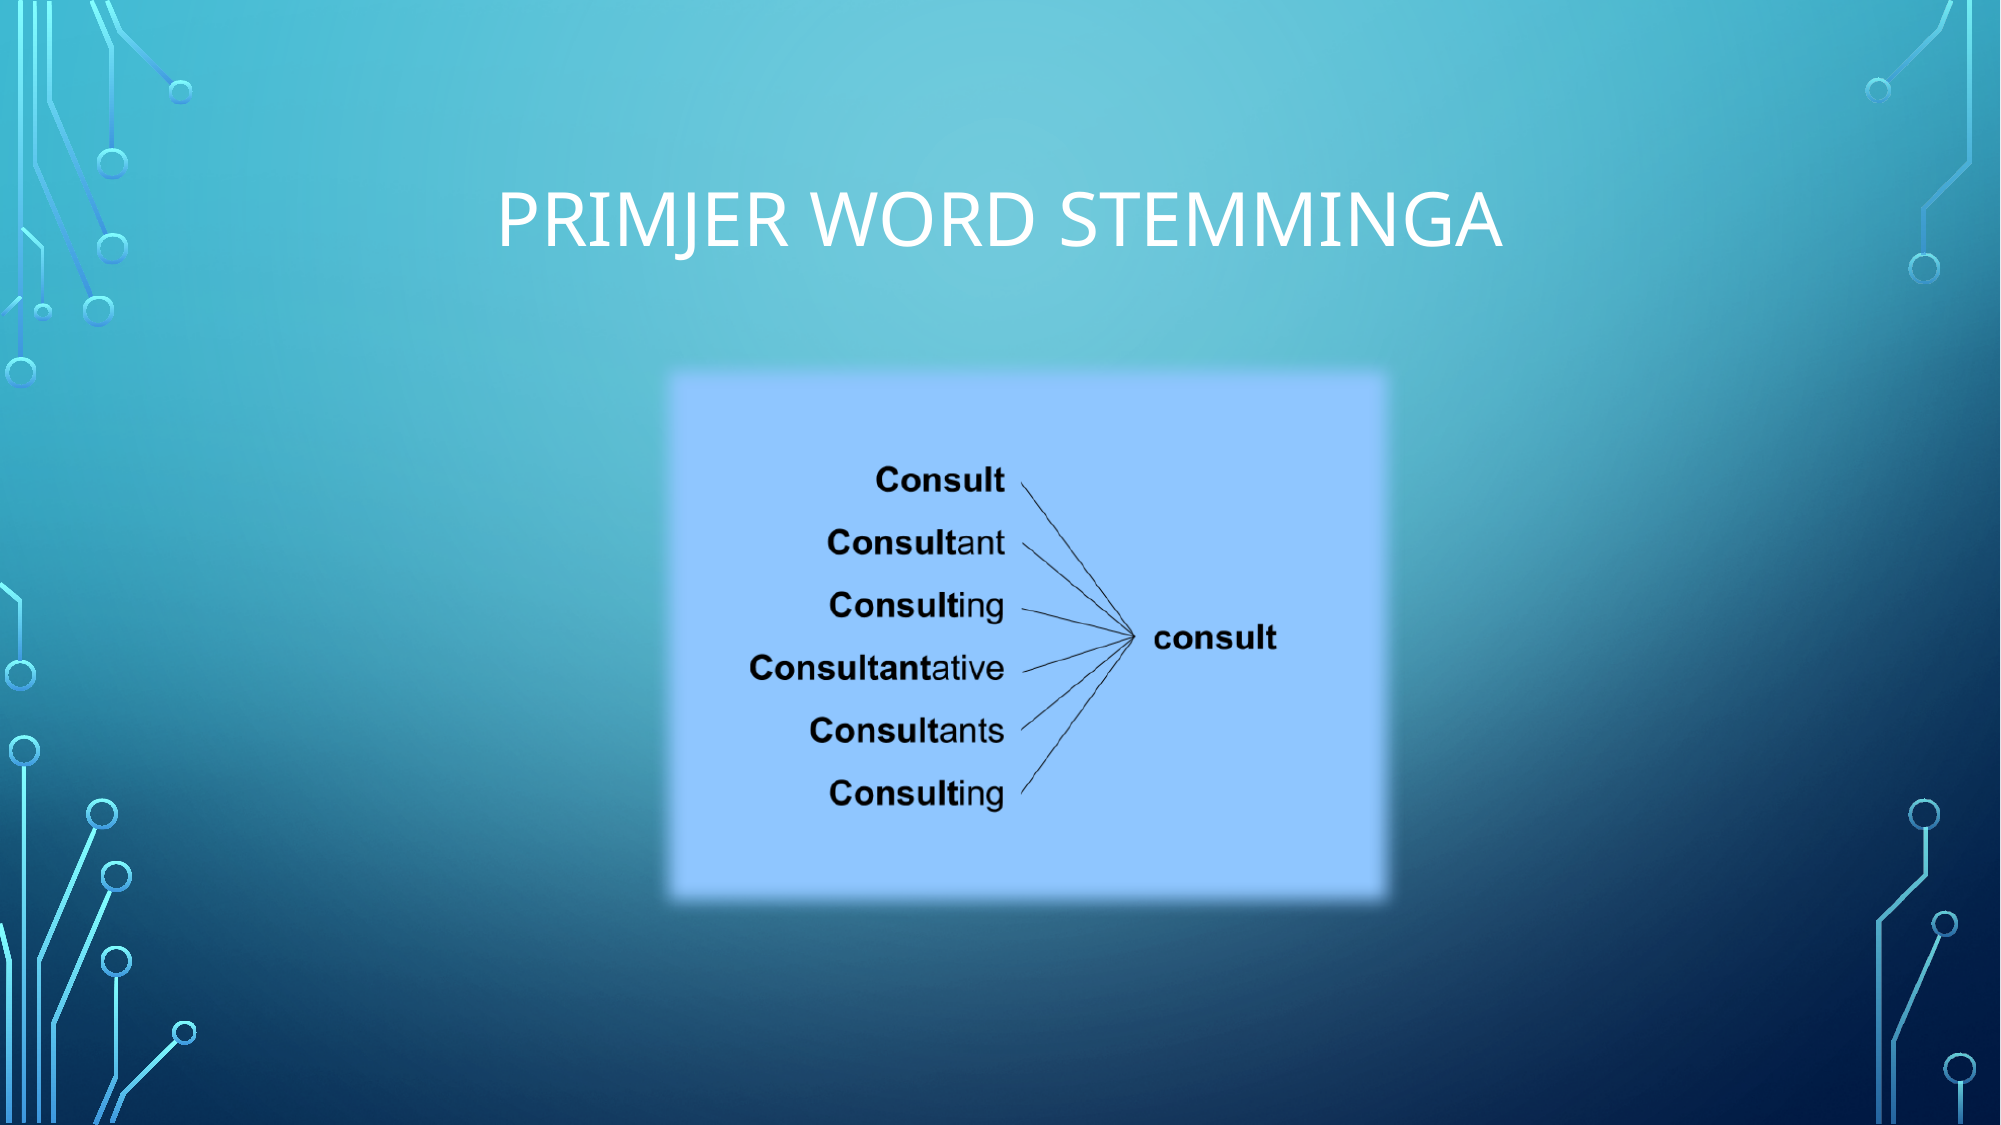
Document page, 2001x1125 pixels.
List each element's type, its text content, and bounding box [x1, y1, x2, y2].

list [649, 352, 1405, 919]
title Primjer word stemminga [187, 101, 1813, 344]
